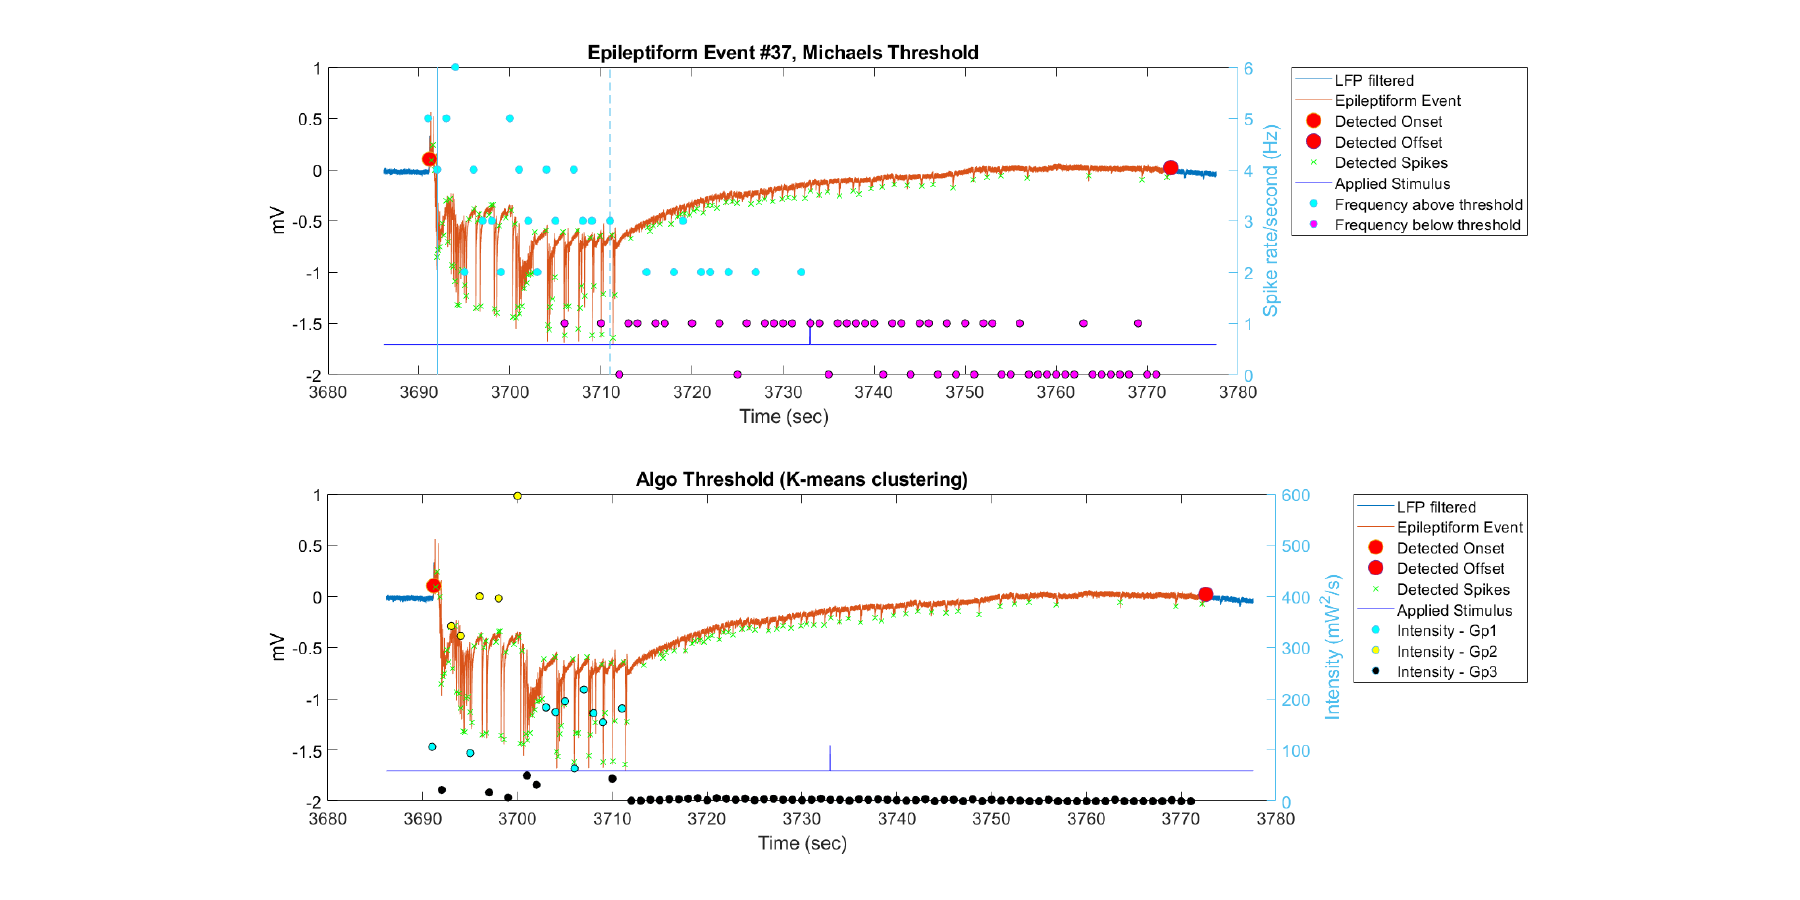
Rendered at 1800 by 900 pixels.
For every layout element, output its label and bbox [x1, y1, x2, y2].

picture [126, 0, 1674, 900]
